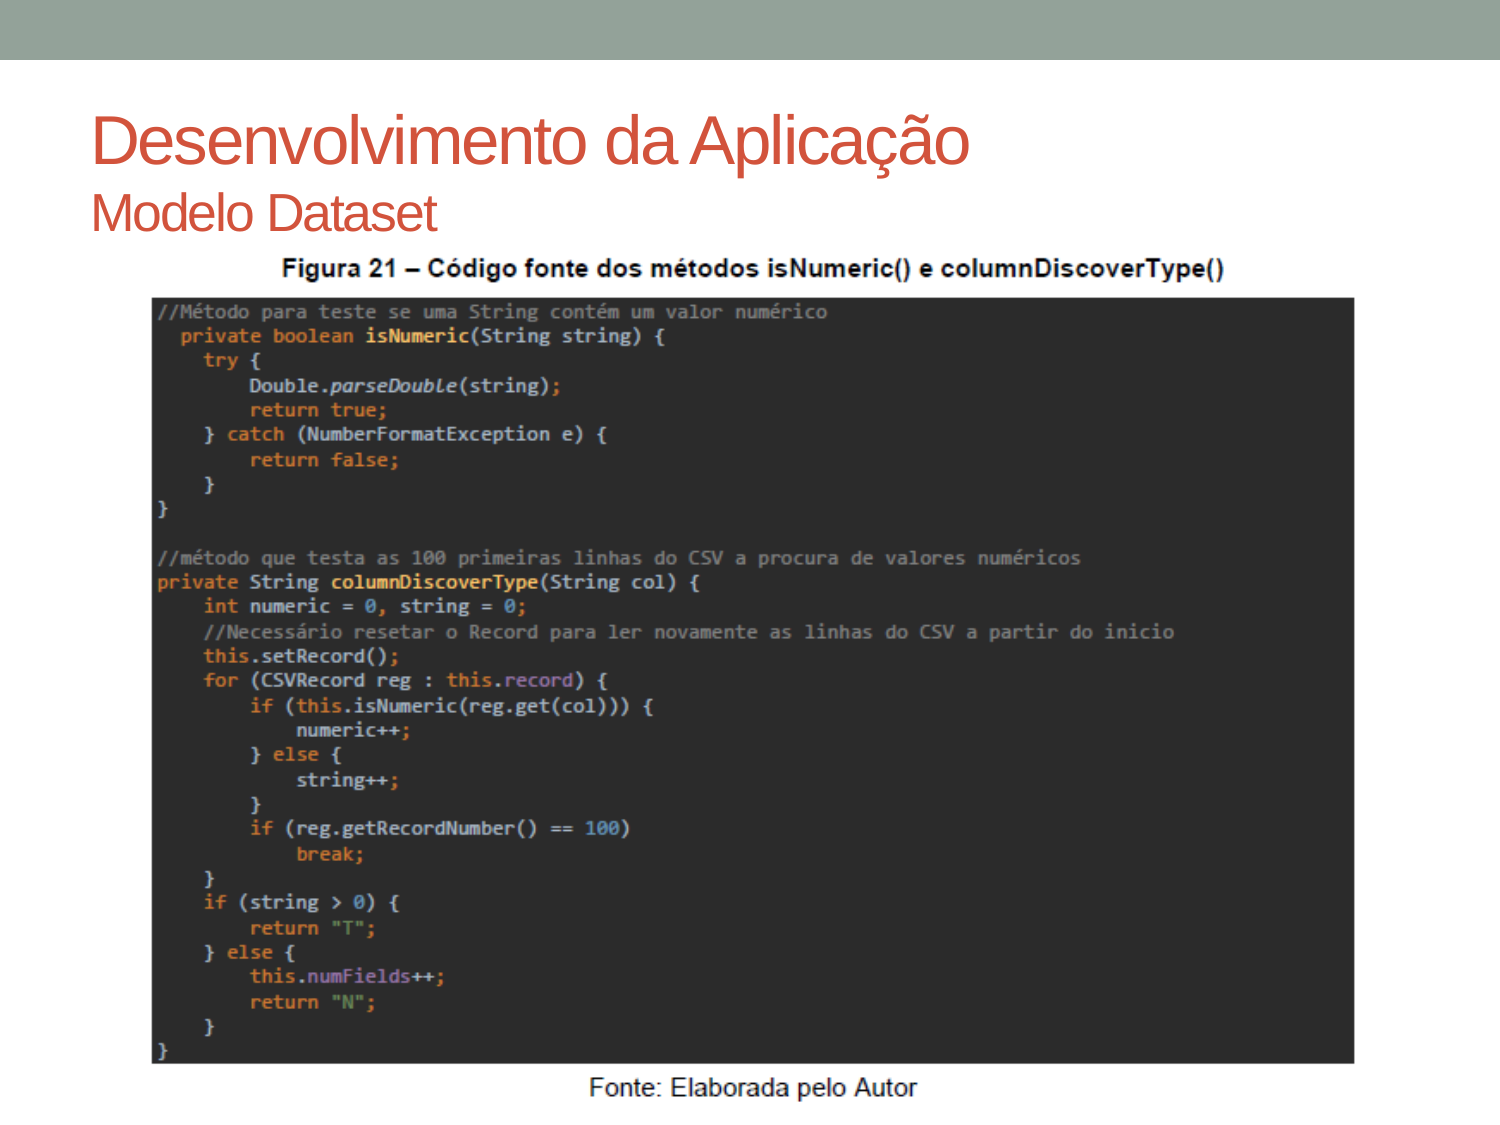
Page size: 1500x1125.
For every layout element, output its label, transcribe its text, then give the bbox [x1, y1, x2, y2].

title Desenvolvimento da Aplicação Modelo Dataset [75, 87, 1425, 250]
picture [135, 243, 1377, 1114]
